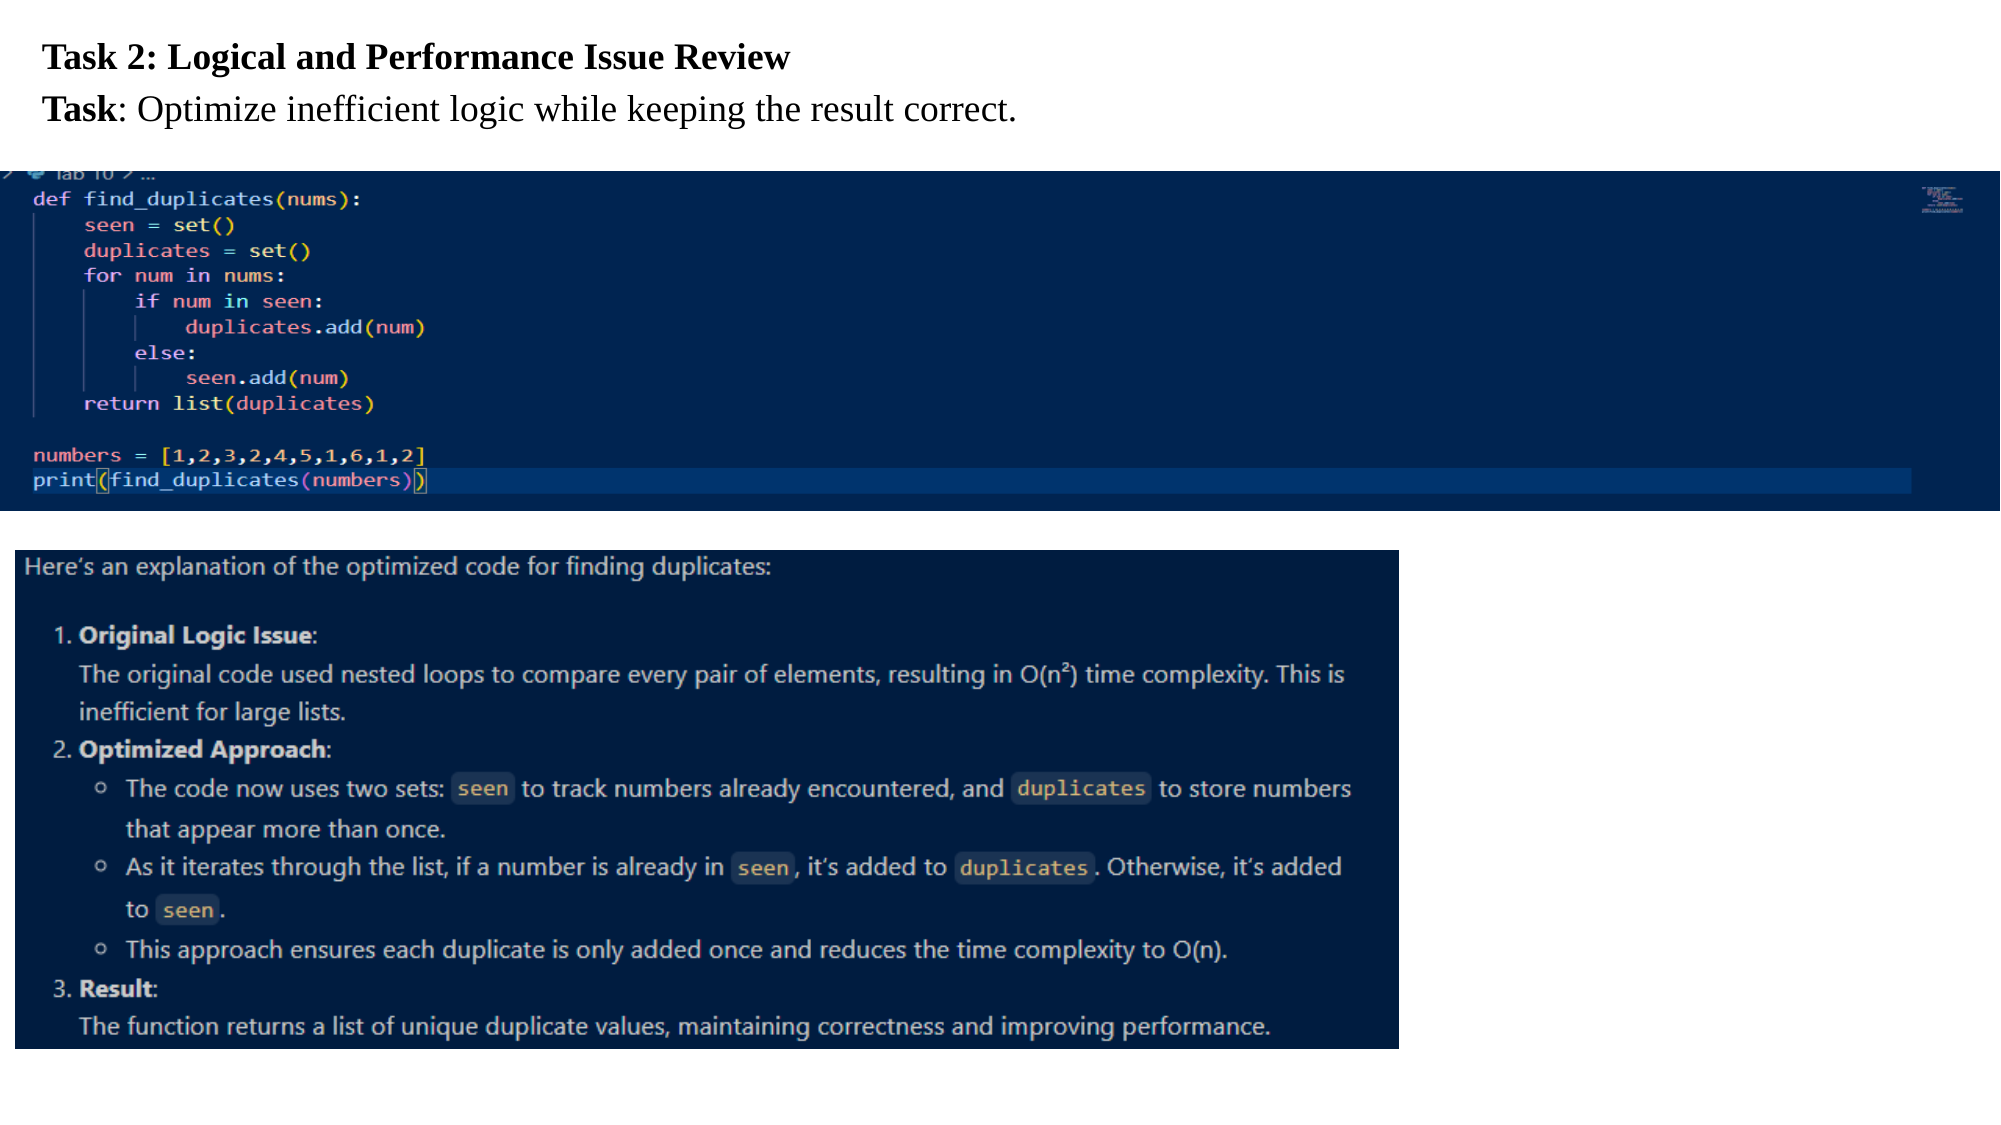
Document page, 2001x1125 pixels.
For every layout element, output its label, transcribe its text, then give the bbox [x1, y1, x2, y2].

picture [0, 171, 2000, 511]
picture [15, 550, 1399, 1049]
text_box Task 2: Logical and Performance Issue Review Task: Optimize inefficient logic while keeping the result correct. [15, 18, 1492, 137]
